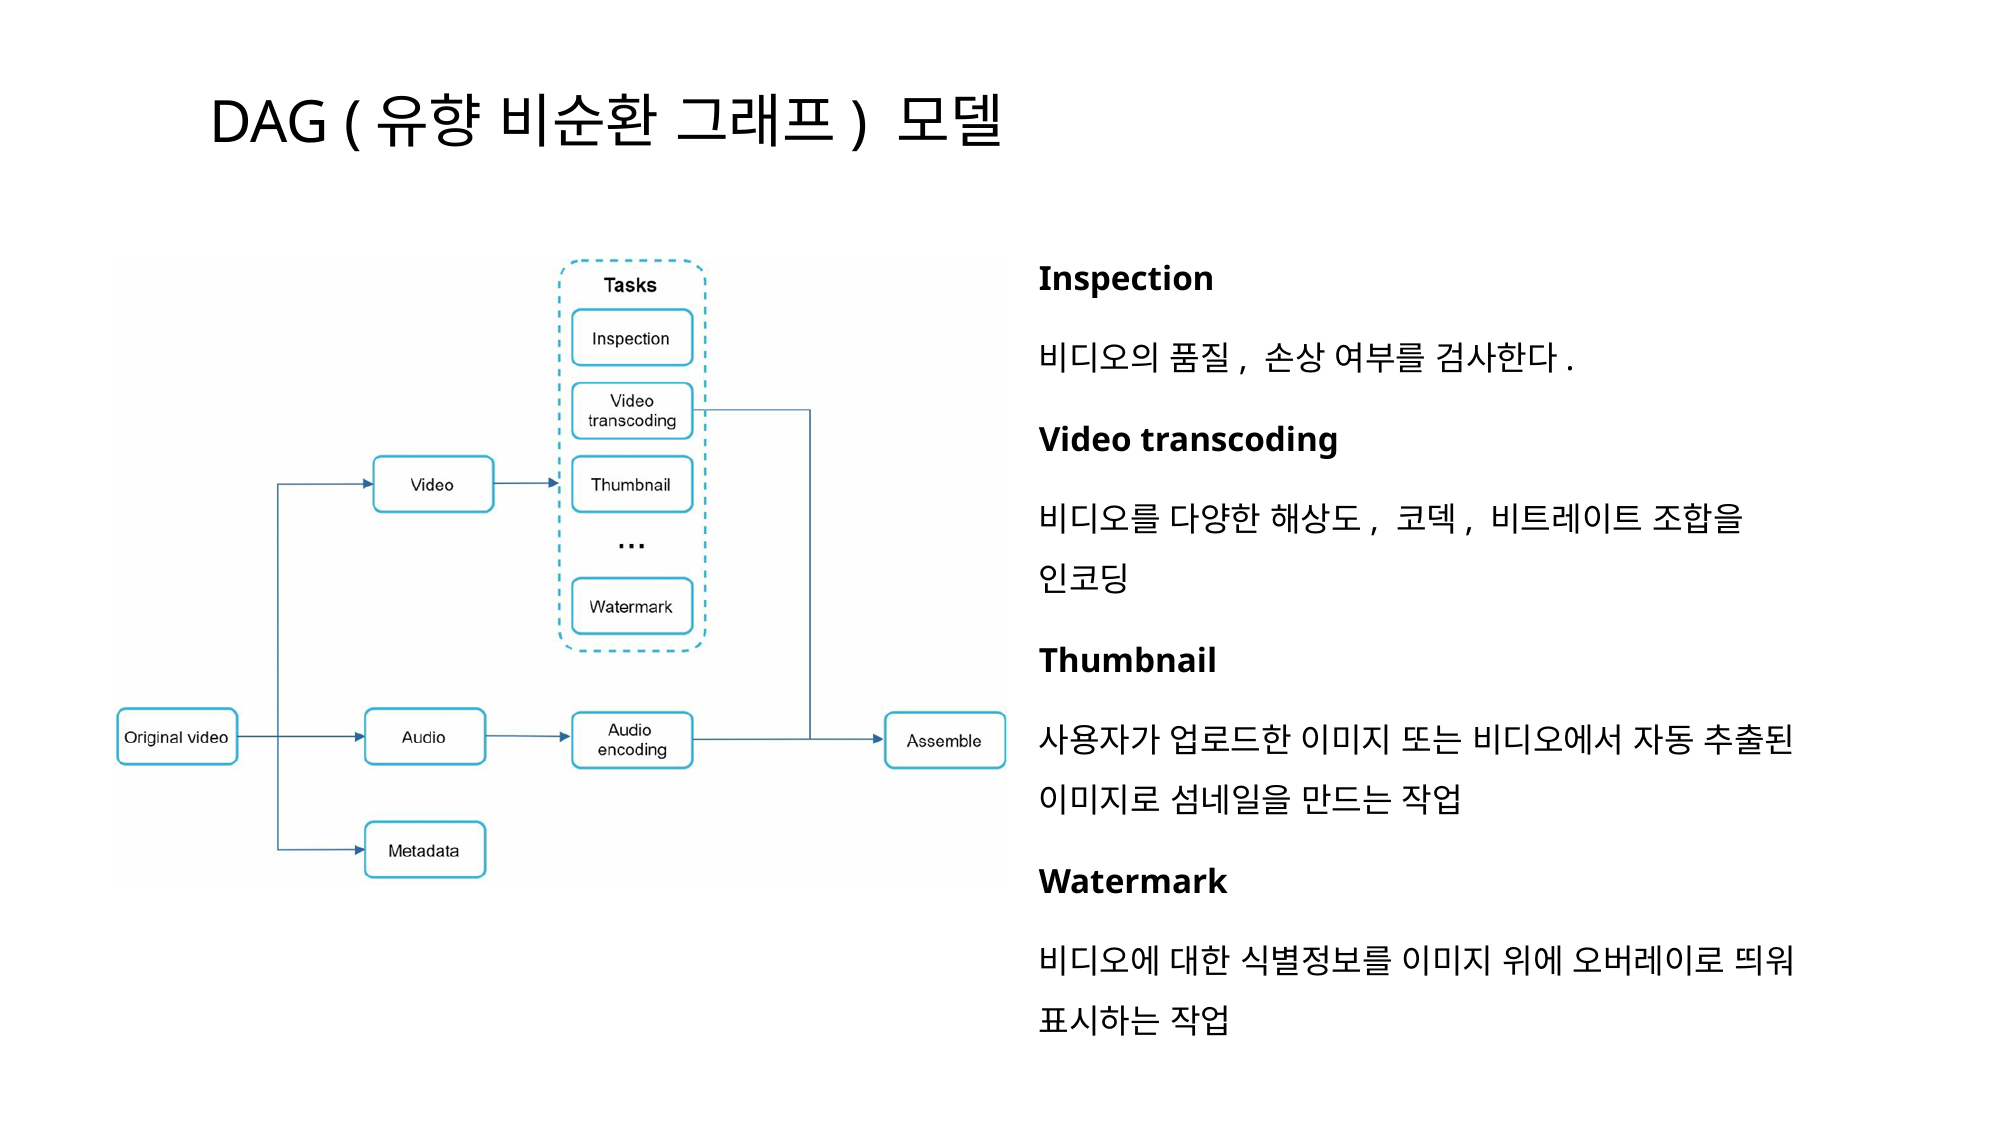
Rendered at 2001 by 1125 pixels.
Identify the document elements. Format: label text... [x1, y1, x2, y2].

list Inspection 비디오의 품질, 손상 여부를 검사한다. Video transcoding 비디오를 다양한 해상도, 코덱, 비트레이트 조합을 인코딩 Thumbnail 사용자가 업로드한 이미지 또는 비디오에서 자동 추출된 이미지로 섬네일을 만드는 작업 Watermark 비디오에 대한 식별정보를 이미지 위에 오버레이로 띄워 표시하는 작업 [1023, 229, 1827, 1087]
title DAG (유향 비순환 그래프) 모델 [194, 63, 1920, 186]
picture [101, 240, 1024, 885]
